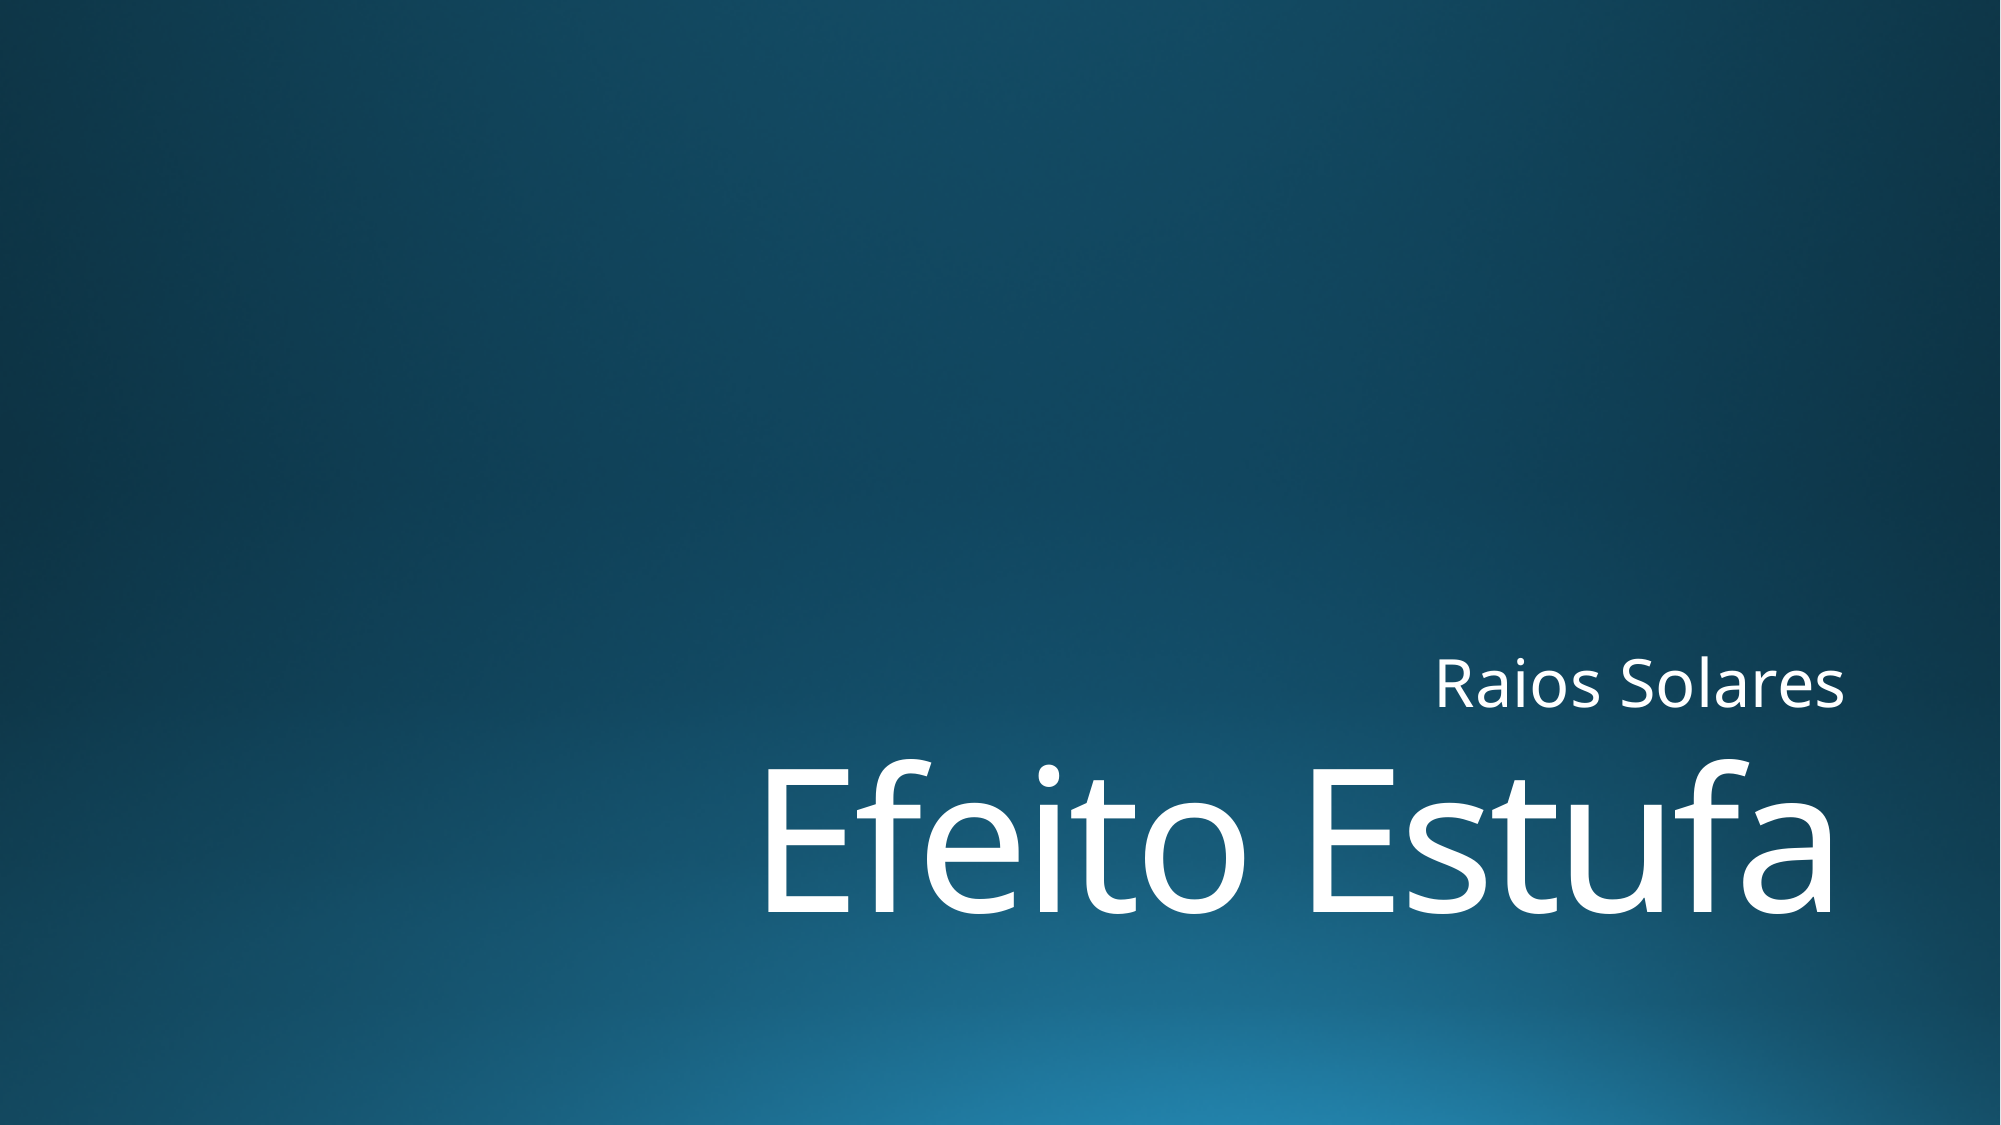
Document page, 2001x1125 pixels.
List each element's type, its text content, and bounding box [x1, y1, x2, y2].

subtitle Raios Solares [362, 606, 1863, 730]
picture [0, 0, 2001, 1125]
title Efeito Estufa [362, 732, 1863, 1002]
